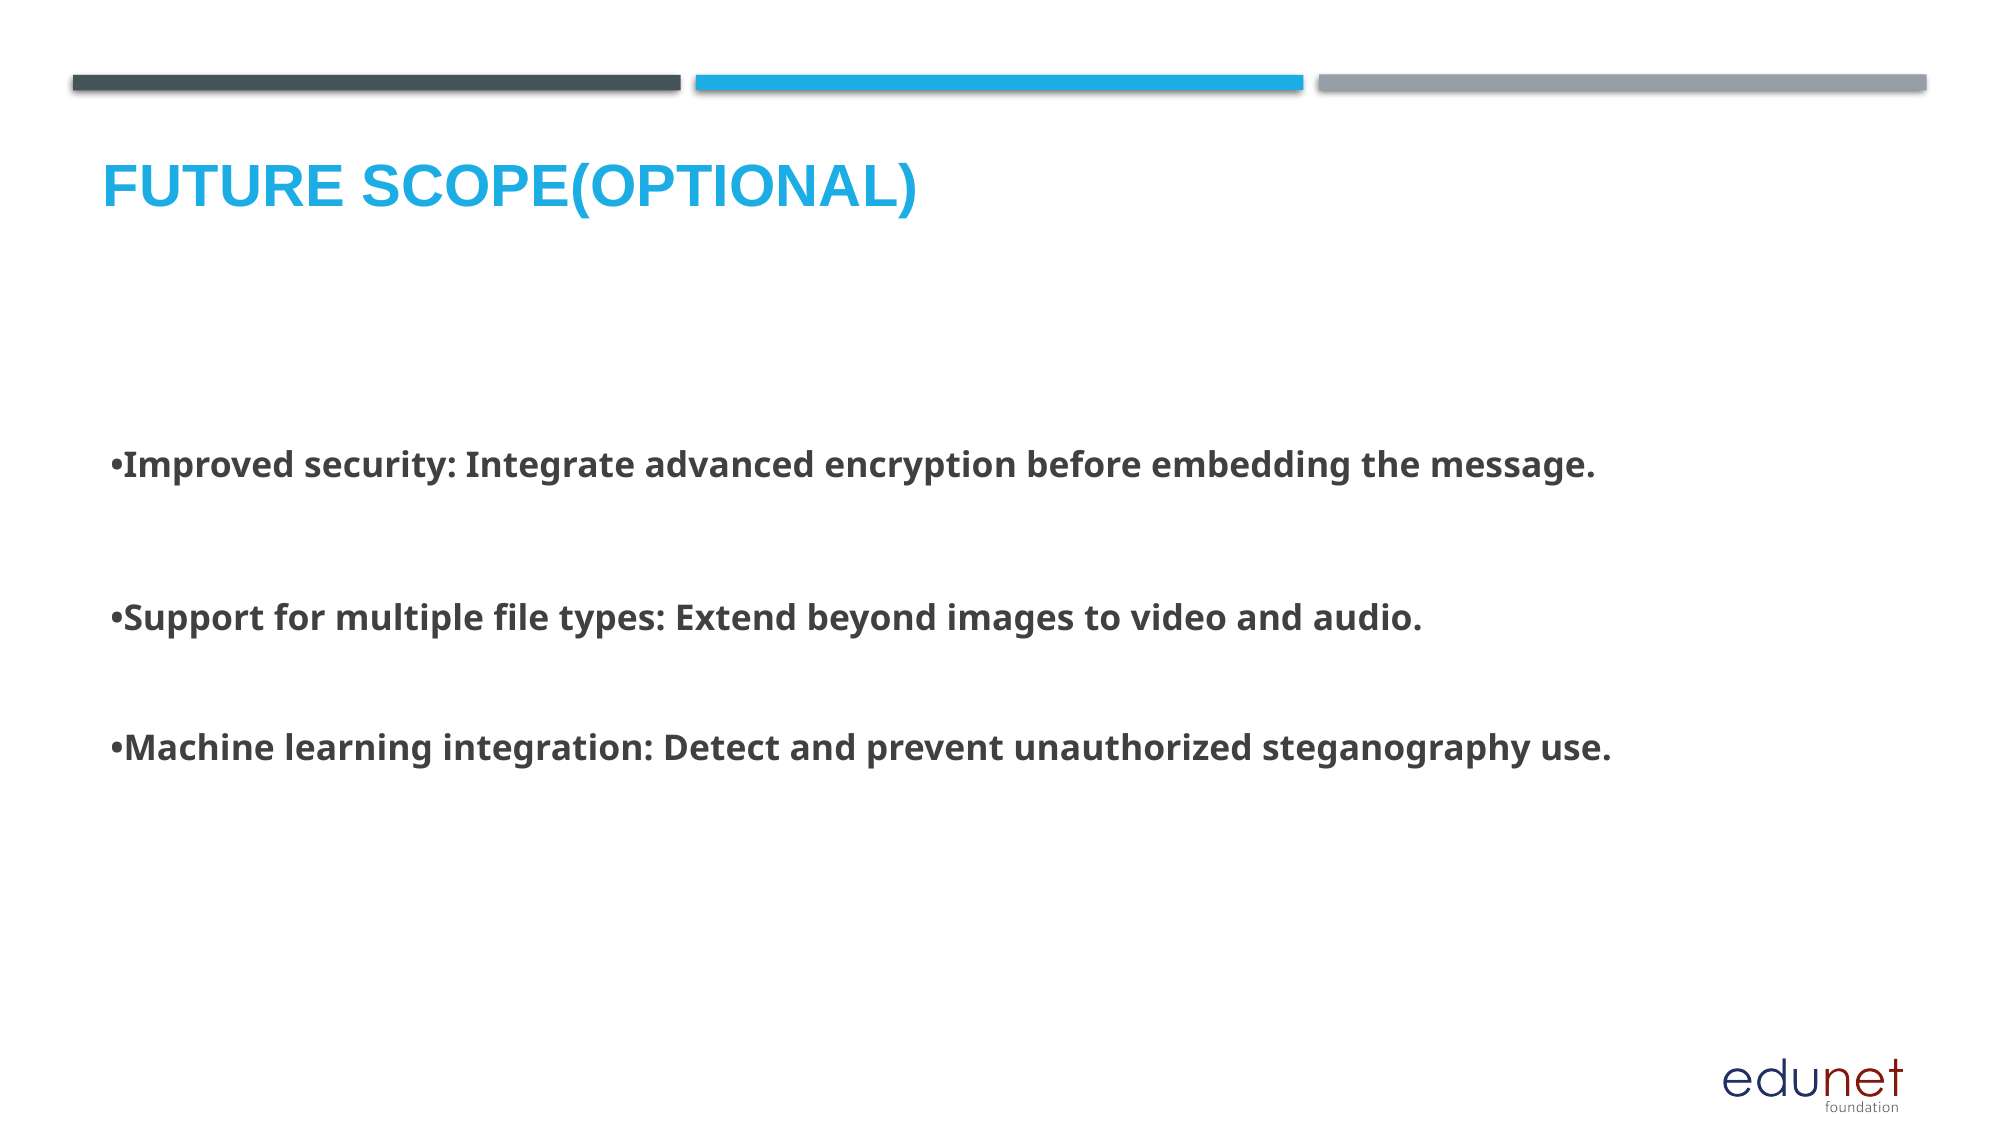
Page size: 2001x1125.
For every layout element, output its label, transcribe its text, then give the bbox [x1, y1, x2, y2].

text_box Future scope(optional) [87, 138, 1898, 226]
list •Improved security: Integrate advanced encryption before embedding the message. •Support for multiple file types: Extend beyond images to video and audio. •Machine learning integration: Detect and prevent unauthorized steganography use. [95, 219, 1905, 987]
picture [1719, 1056, 1905, 1116]
